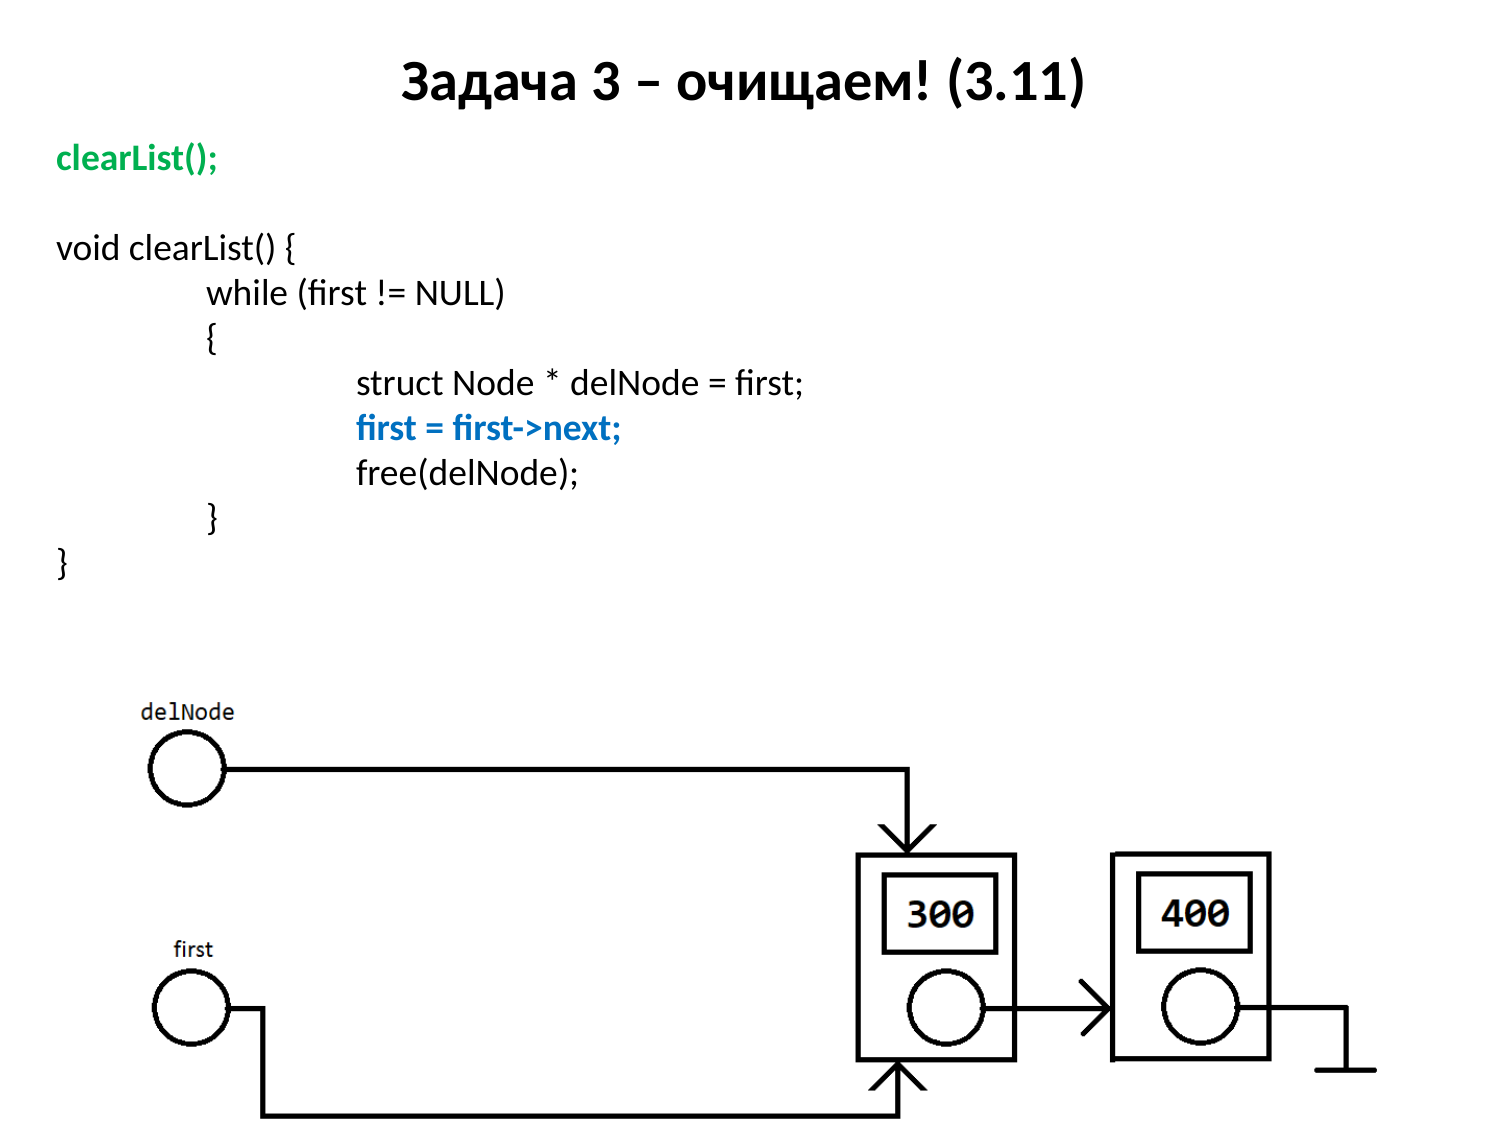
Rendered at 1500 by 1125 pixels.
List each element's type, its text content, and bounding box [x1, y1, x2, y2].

picture [133, 699, 1380, 1124]
title Задача 3 – очищаем! (3.11) [29, 19, 1459, 135]
text_box clearList(); void clearList() { while (first != NULL) { struct Node * delNode = first; first = first->next; free(delNode); } } [41, 125, 1459, 636]
